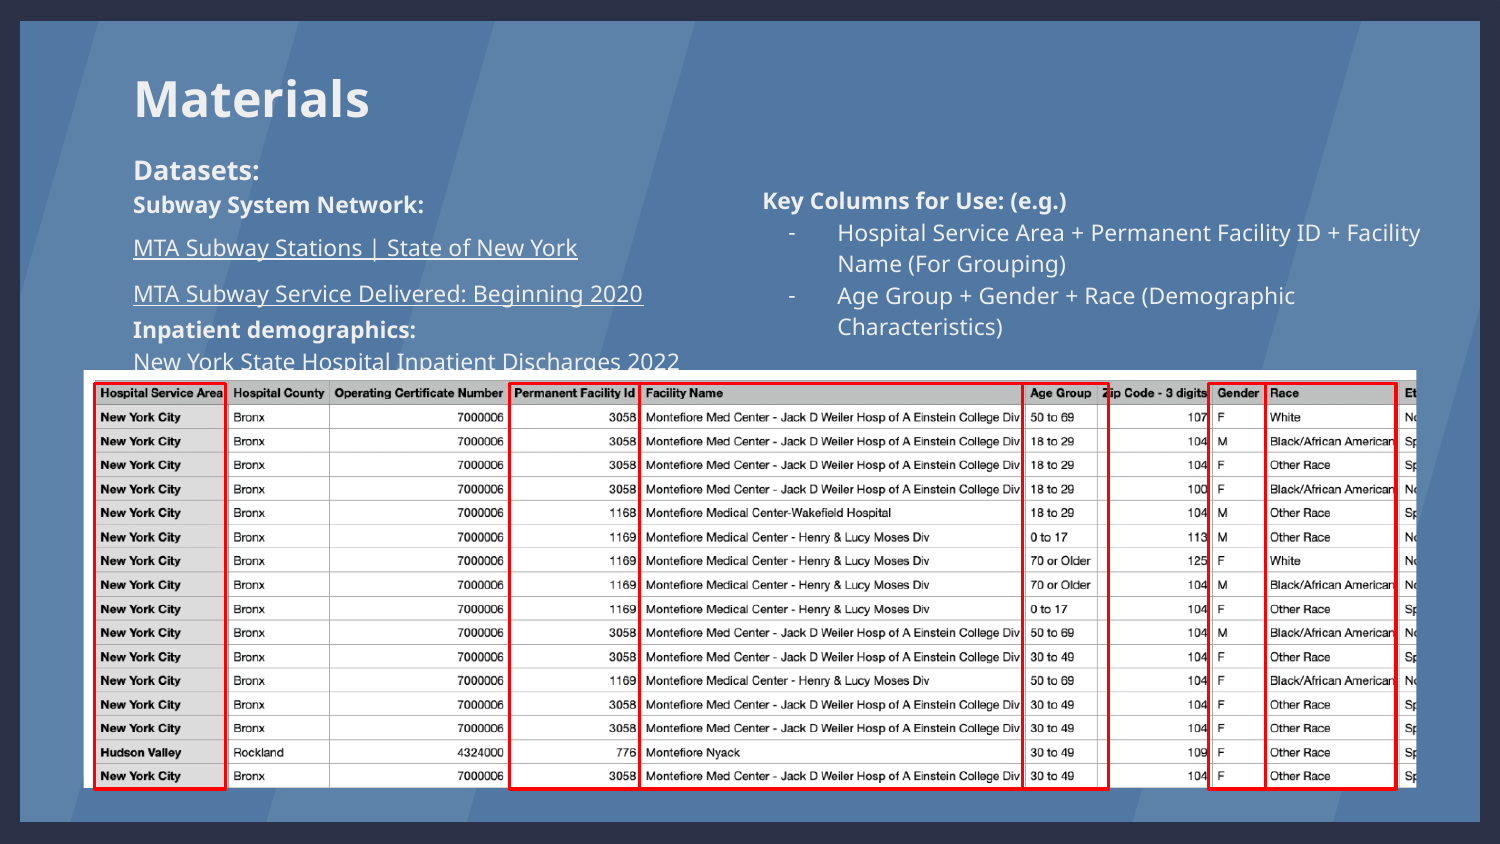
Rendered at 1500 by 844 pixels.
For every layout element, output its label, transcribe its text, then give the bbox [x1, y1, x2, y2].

text_box Datasets: Subway System Network: MTA Subway Stations | State of New York MTA Subway Service Delivered: Beginning 2020 Inpatient demographics: New York State Hospital Inpatient Discharges 2022 [118, 133, 748, 322]
picture [83, 370, 1417, 788]
title Materials [118, 52, 1382, 147]
text_box Key Columns for Use: (e.g.) Hospital Service Area + Permanent Facility ID + Facility Name (For Grouping) Age Group + Gender + Race (Demographic Characteristics) [747, 167, 1472, 288]
